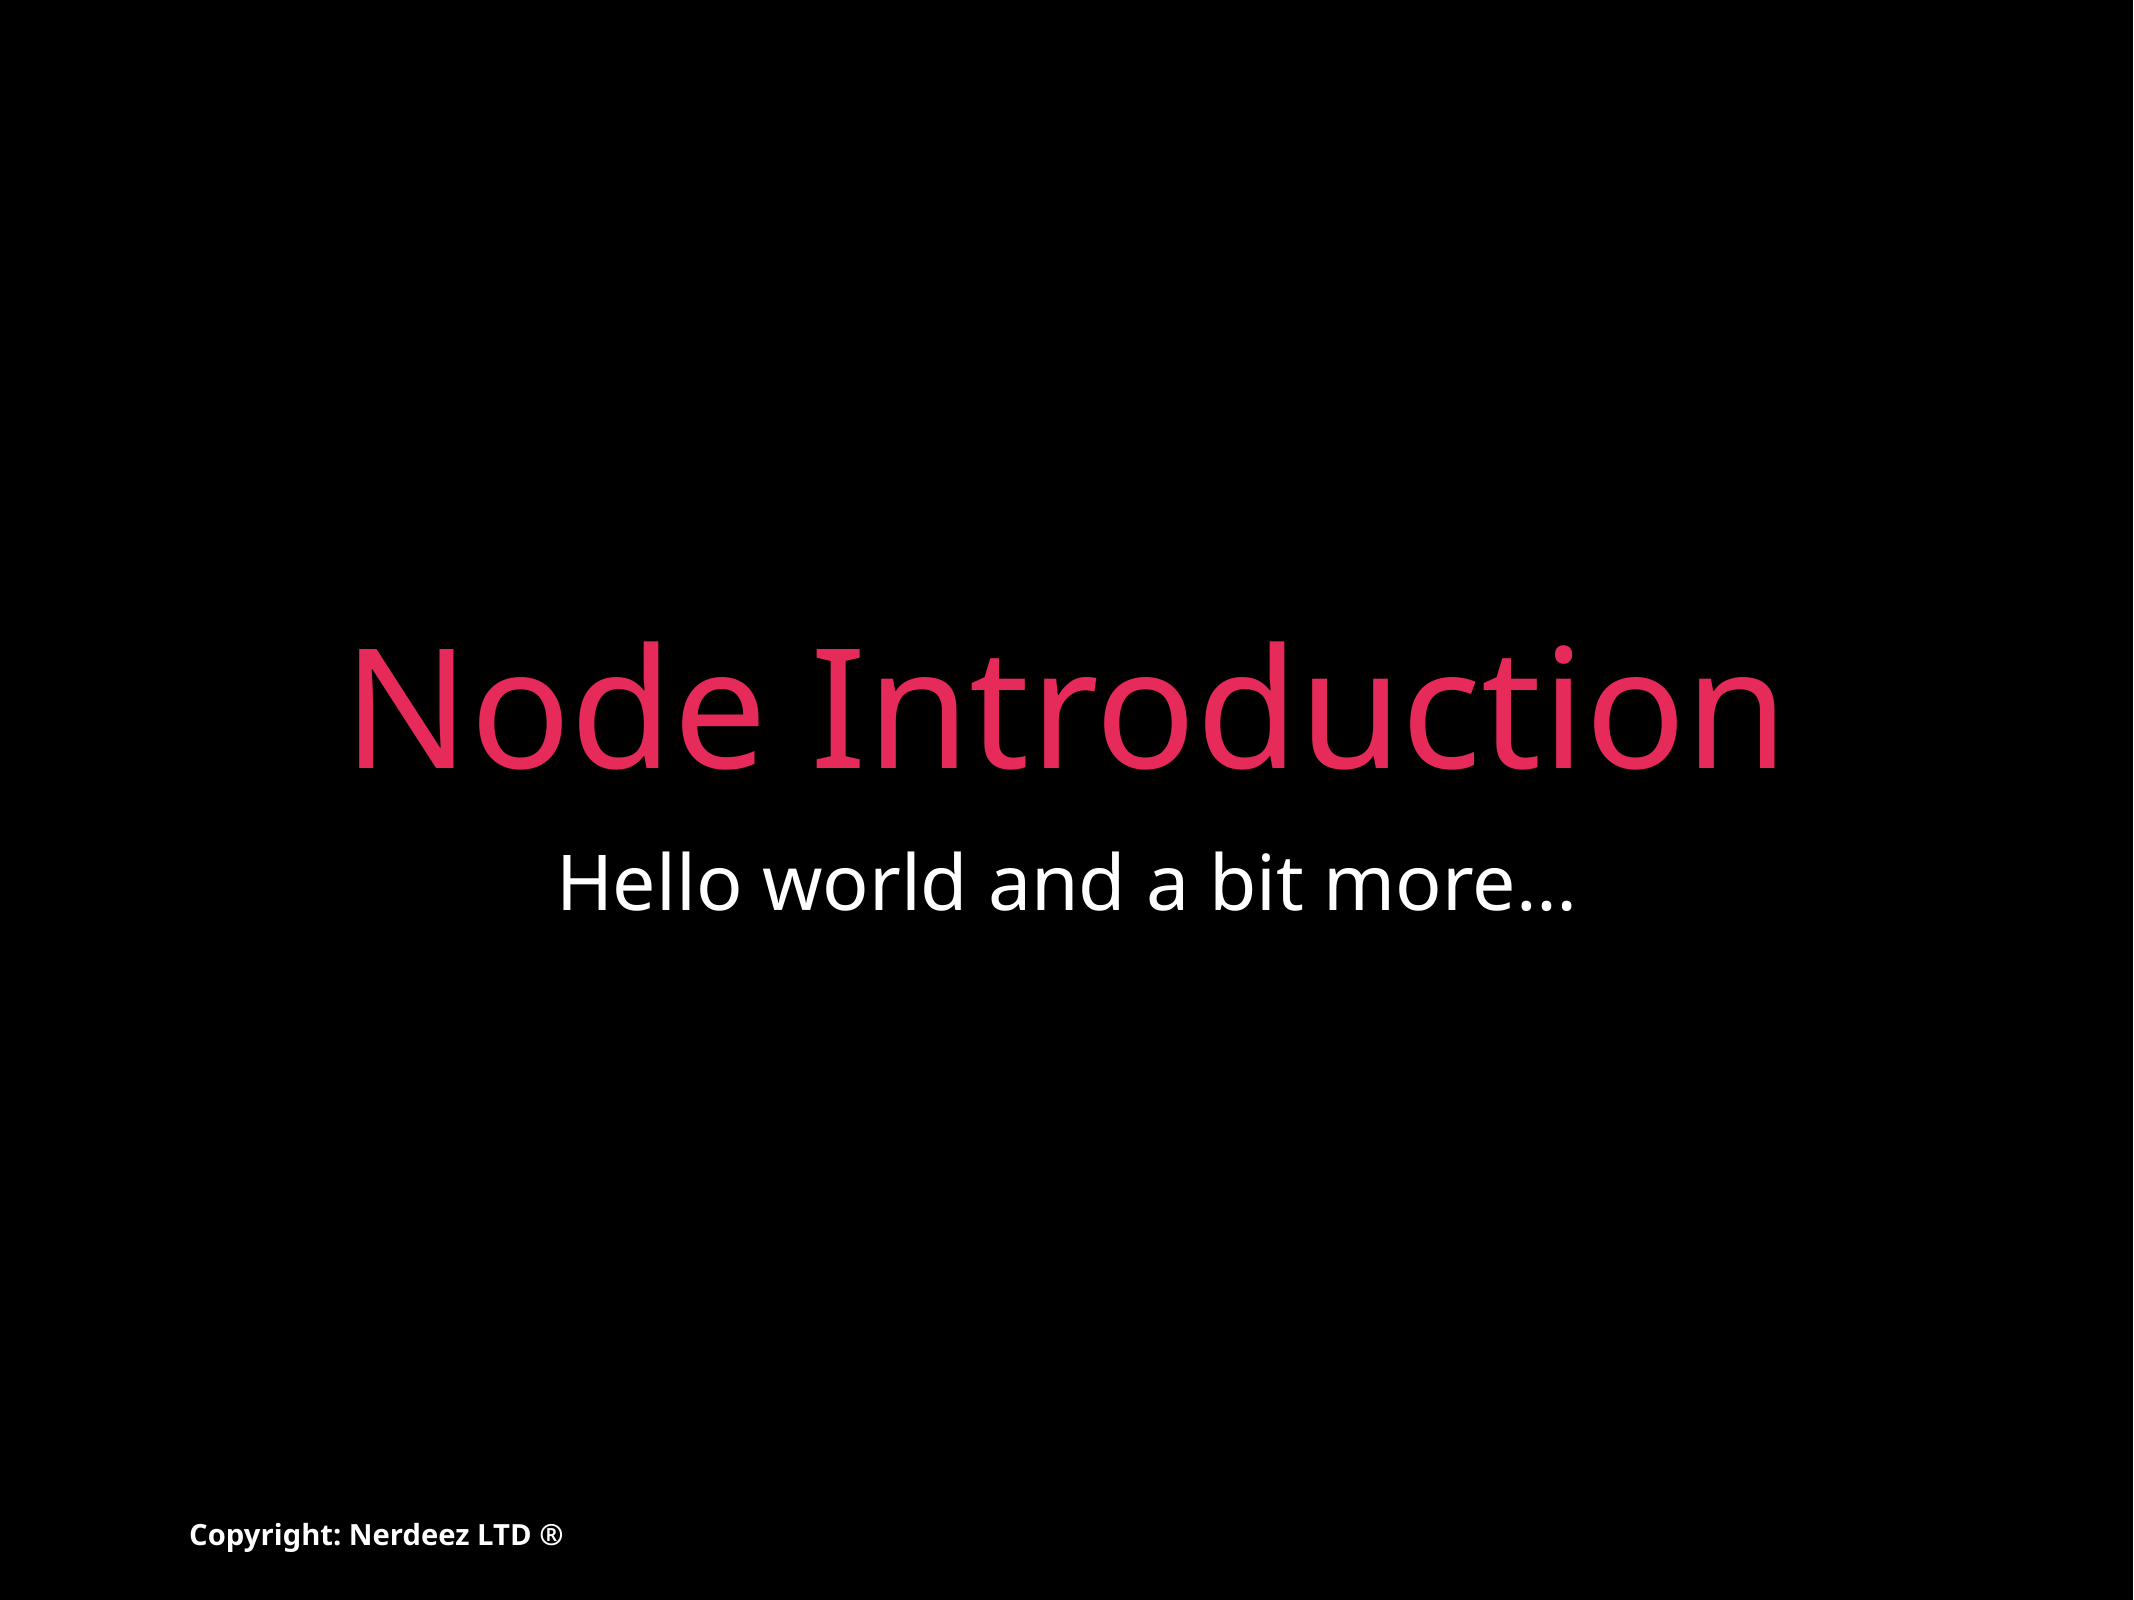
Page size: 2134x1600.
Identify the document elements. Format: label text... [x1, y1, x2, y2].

title Node Introduction [207, 268, 1926, 811]
subtitle Hello world and a bit more… [207, 824, 1926, 1011]
text_box Copyright: Nerdeez LTD ® [180, 1507, 1935, 1560]
